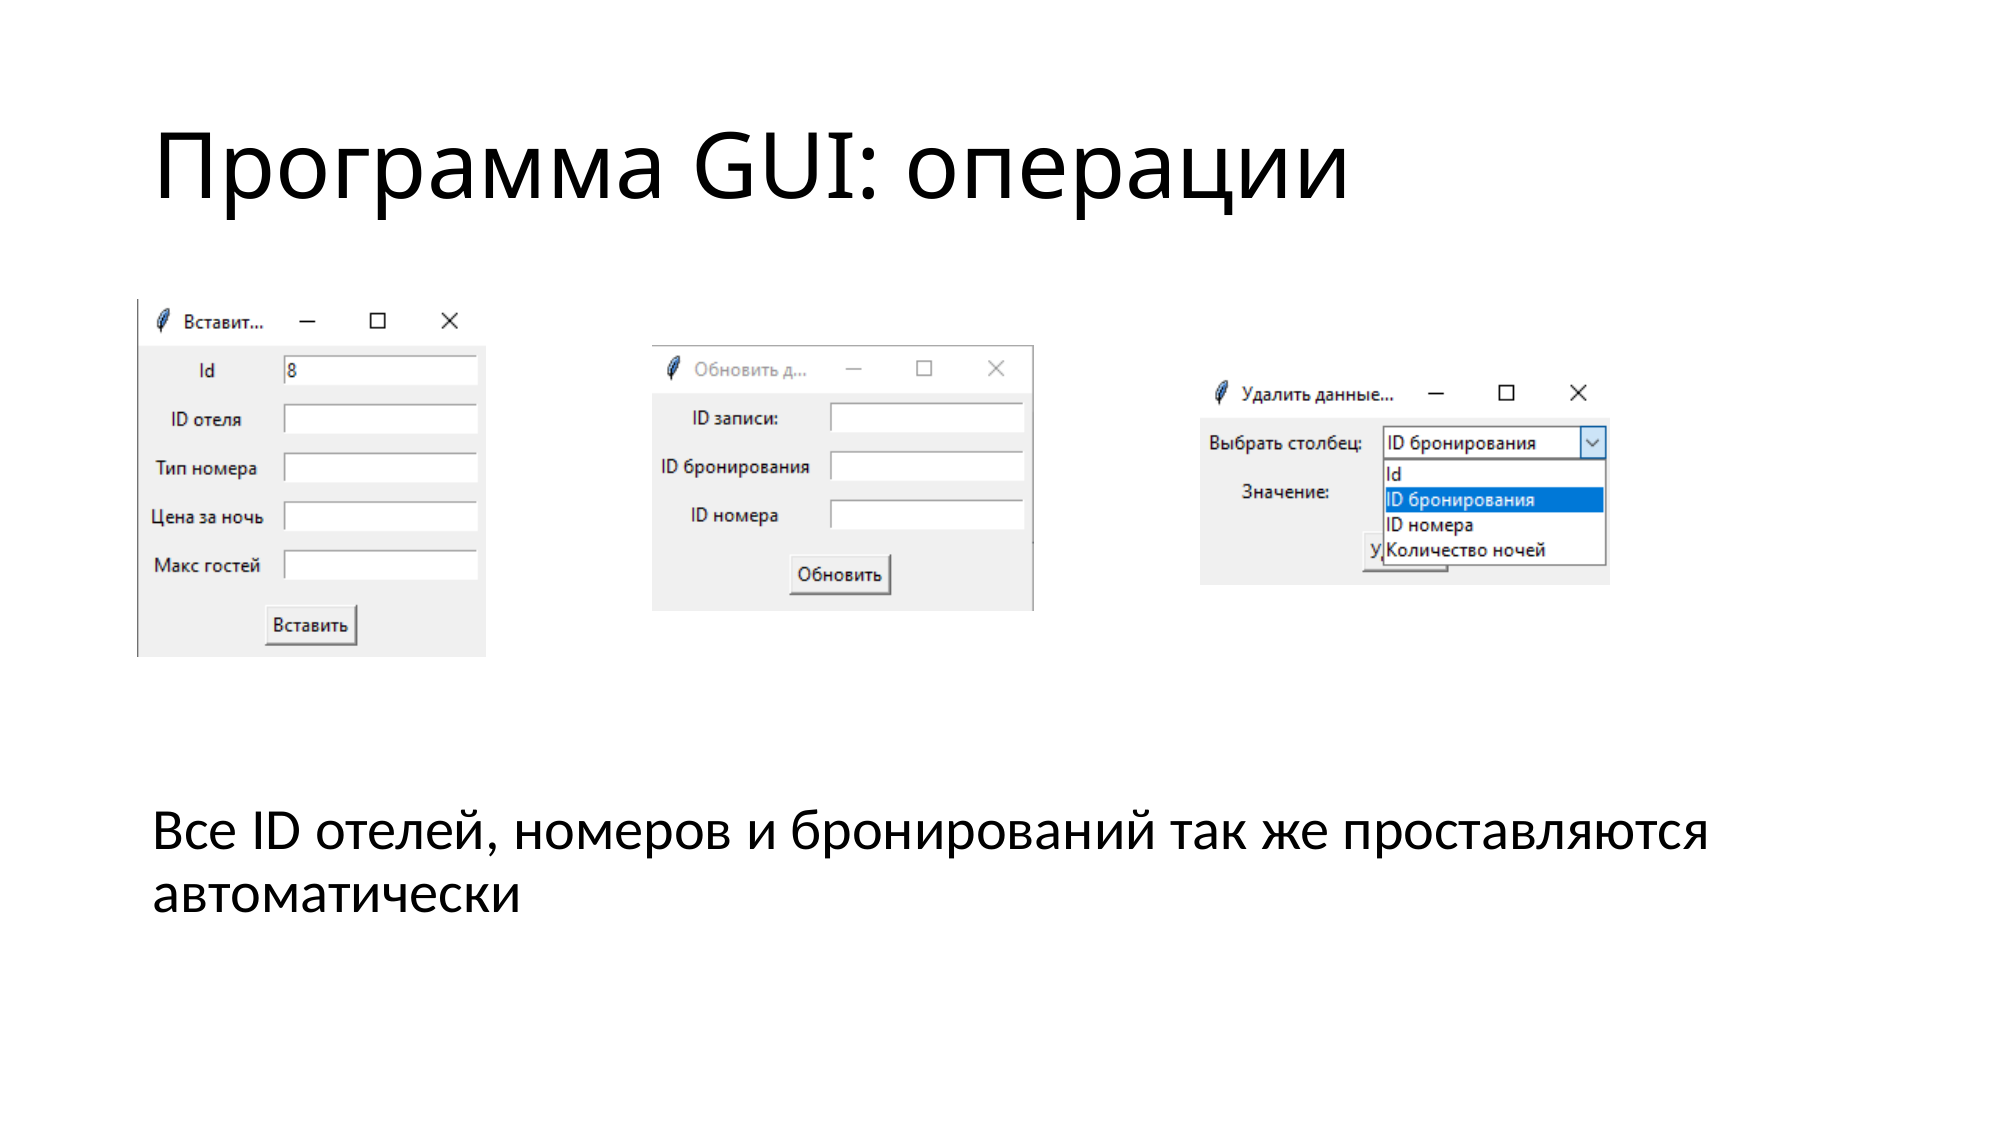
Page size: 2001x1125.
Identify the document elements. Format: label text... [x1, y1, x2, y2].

list Все ID отелей, номеров и бронирований так же проставляются автоматически [137, 791, 1863, 1125]
picture [1200, 371, 1610, 585]
title Программа GUI: операции [137, 59, 1863, 278]
picture [652, 345, 1034, 612]
picture [137, 299, 486, 657]
